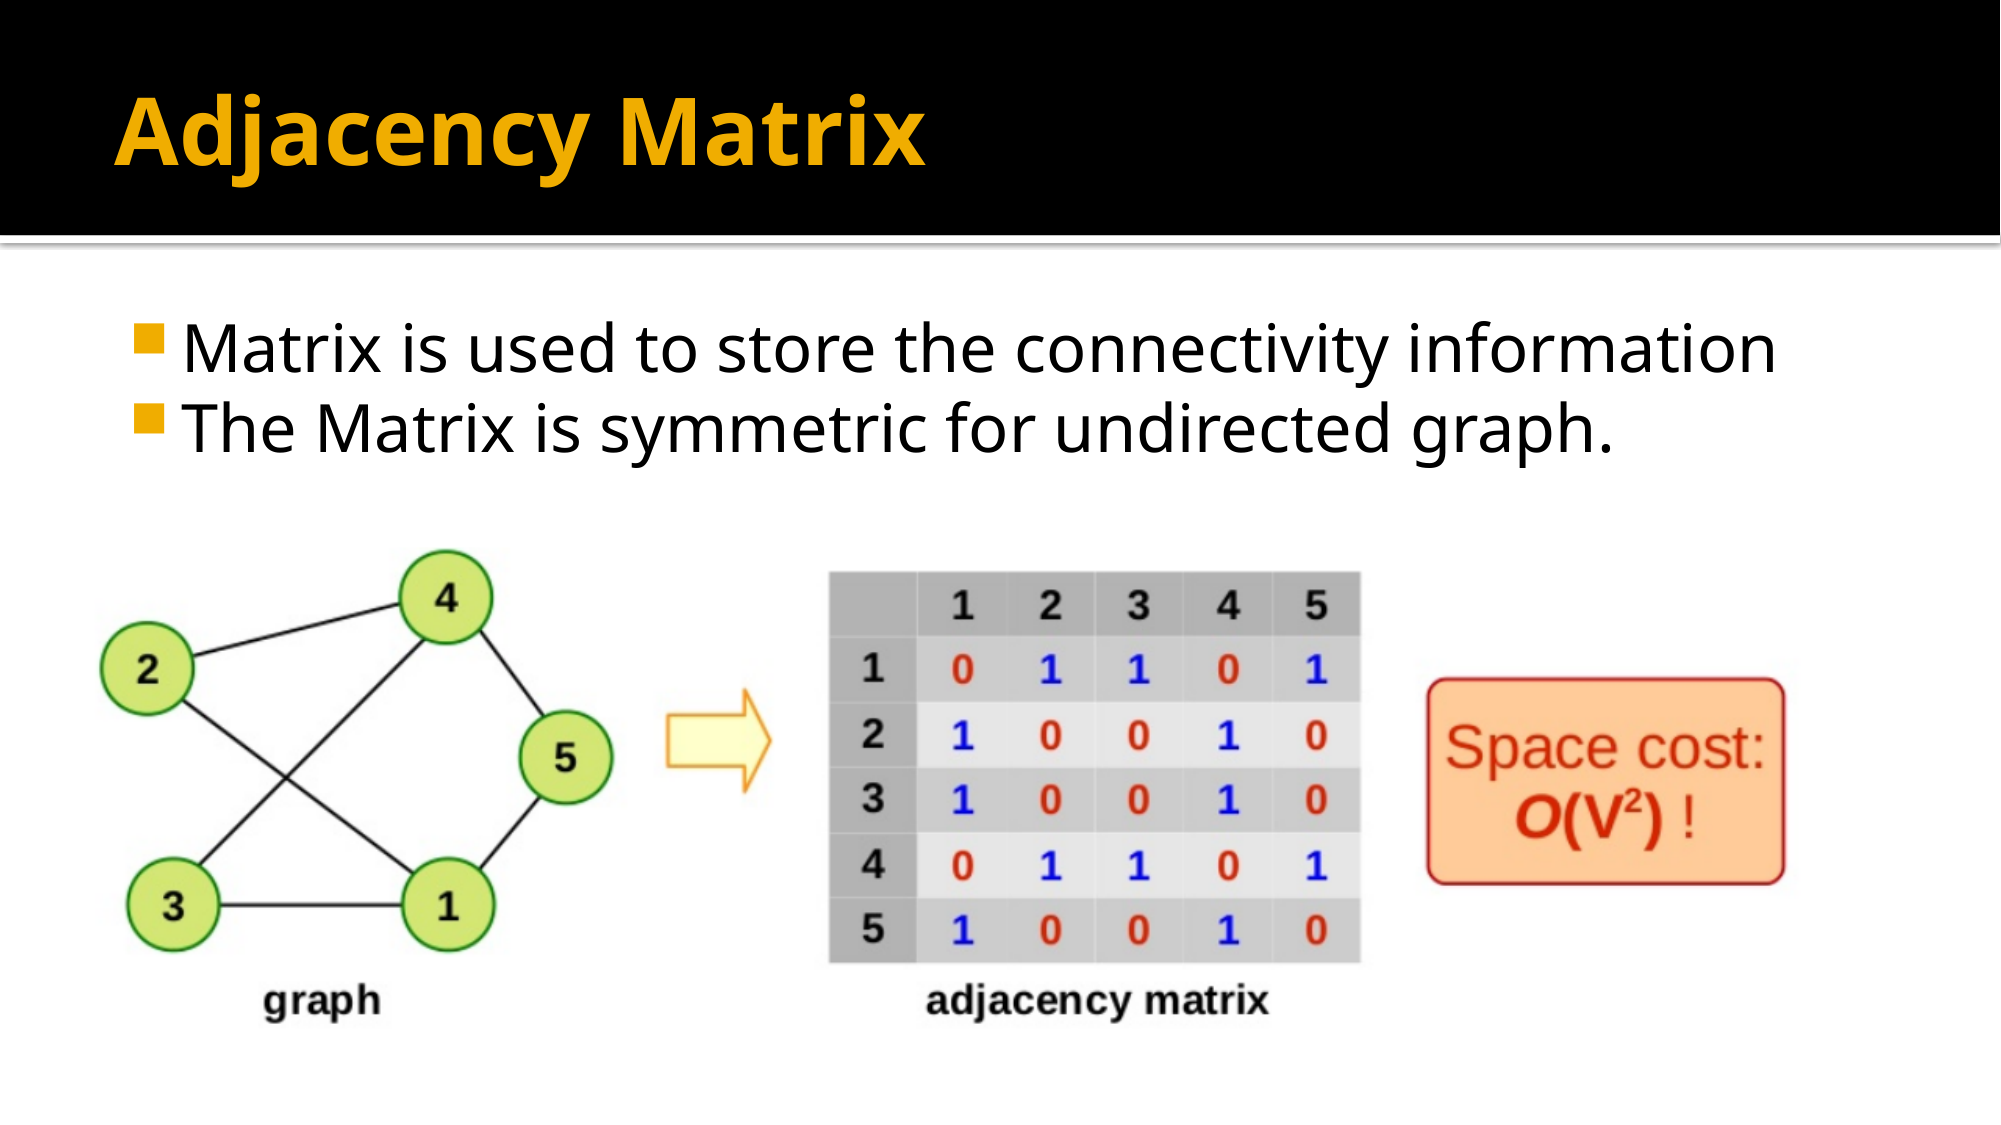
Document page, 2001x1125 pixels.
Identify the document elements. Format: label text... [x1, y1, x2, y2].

list Matrix is used to store the connectivity information The Matrix is symmetric for undirected graph. [99, 291, 1900, 475]
picture [87, 499, 1822, 1038]
title Adjacency Matrix [99, 25, 1900, 231]
